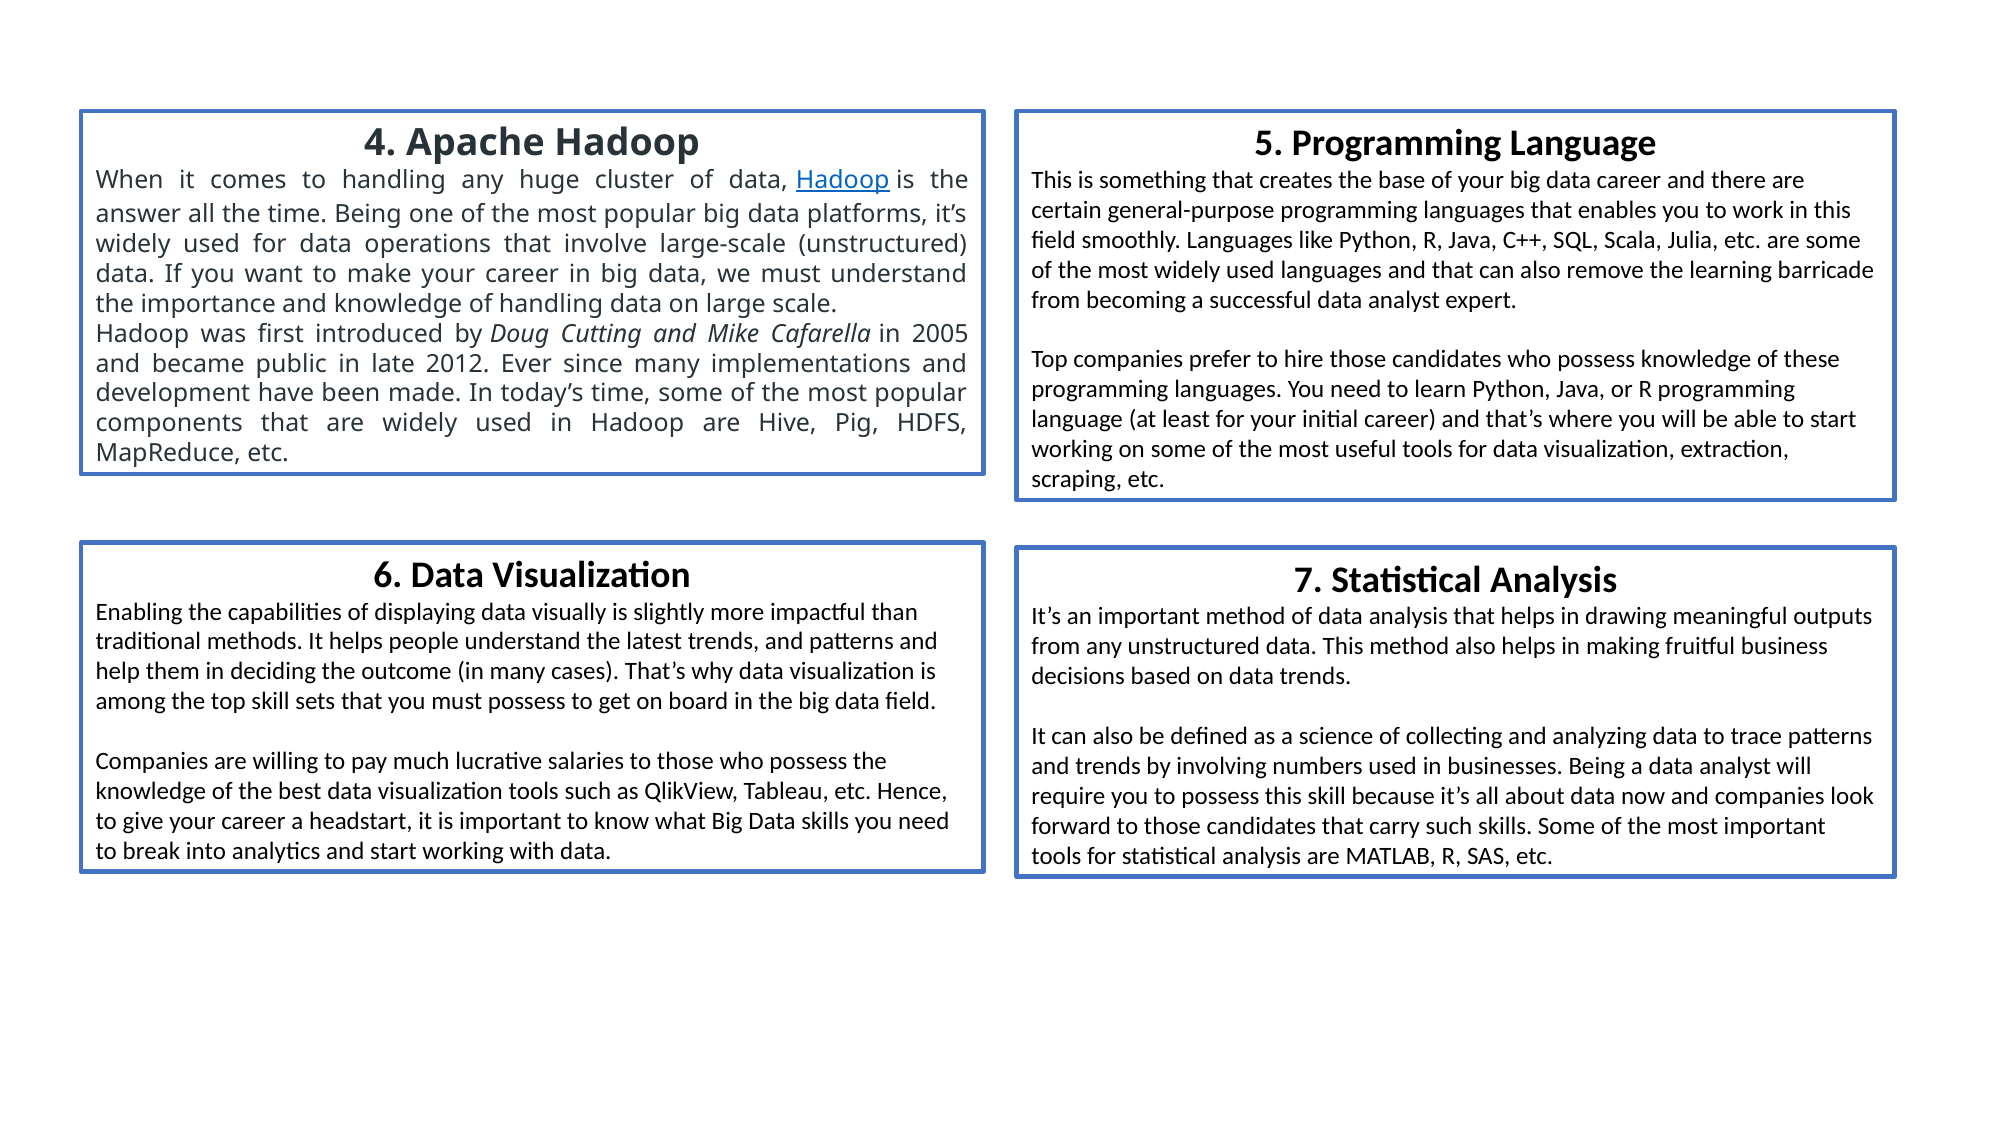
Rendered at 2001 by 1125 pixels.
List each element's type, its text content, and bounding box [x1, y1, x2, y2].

text_box 4. Apache Hadoop When it comes to handling any huge cluster of data, Hadoop is the answer all the time. Being one of the most popular big data platforms, it’s widely used for data operations that involve large-scale (unstructured) data. If you want to make your career in big data, we must understand the importance and knowledge of handling data on large scale. Hadoop was first introduced by Doug Cutting and Mike Cafarella in 2005 and became public in late 2012. Ever since many implementations and development have been made. In today’s time, some of the most popular components that are widely used in Hadoop are Hive, Pig, HDFS, MapReduce, etc. [80, 110, 984, 475]
text_box 6. Data Visualization Enabling the capabilities of displaying data visually is slightly more impactful than traditional methods. It helps people understand the latest trends, and patterns and help them in deciding the outcome (in many cases). That’s why data visualization is among the top skill sets that you must possess to get on board in the big data field. Companies are willing to pay much lucrative salaries to those who possess the knowledge of the best data visualization tools such as QlikView, Tableau, etc. Hence, to give your career a headstart, it is important to know what Big Data skills you need to break into analytics and start working with data. [80, 542, 984, 872]
text_box 7. Statistical Analysis It’s an important method of data analysis that helps in drawing meaningful outputs from any unstructured data. This method also helps in making fruitful business decisions based on data trends. It can also be defined as a science of collecting and analyzing data to trace patterns and trends by involving numbers used in businesses. Being a data analyst will require you to possess this skill because it’s all about data now and companies look forward to those candidates that carry such skills. Some of the most important tools for statistical analysis are MATLAB, R, SAS, etc. [1016, 547, 1895, 877]
text_box 5. Programming Language This is something that creates the base of your big data career and there are certain general-purpose programming languages that enables you to work in this field smoothly. Languages like Python, R, Java, C++, SQL, Scala, Julia, etc. are some of the most widely used languages and that can also remove the learning barricade from becoming a successful data analyst expert. Top companies prefer to hire those candidates who possess knowledge of these programming languages. You need to learn Python, Java, or R programming language (at least for your initial career) and that’s where you will be able to start working on some of the most useful tools for data visualization, extraction, scraping, etc. [1016, 110, 1895, 500]
